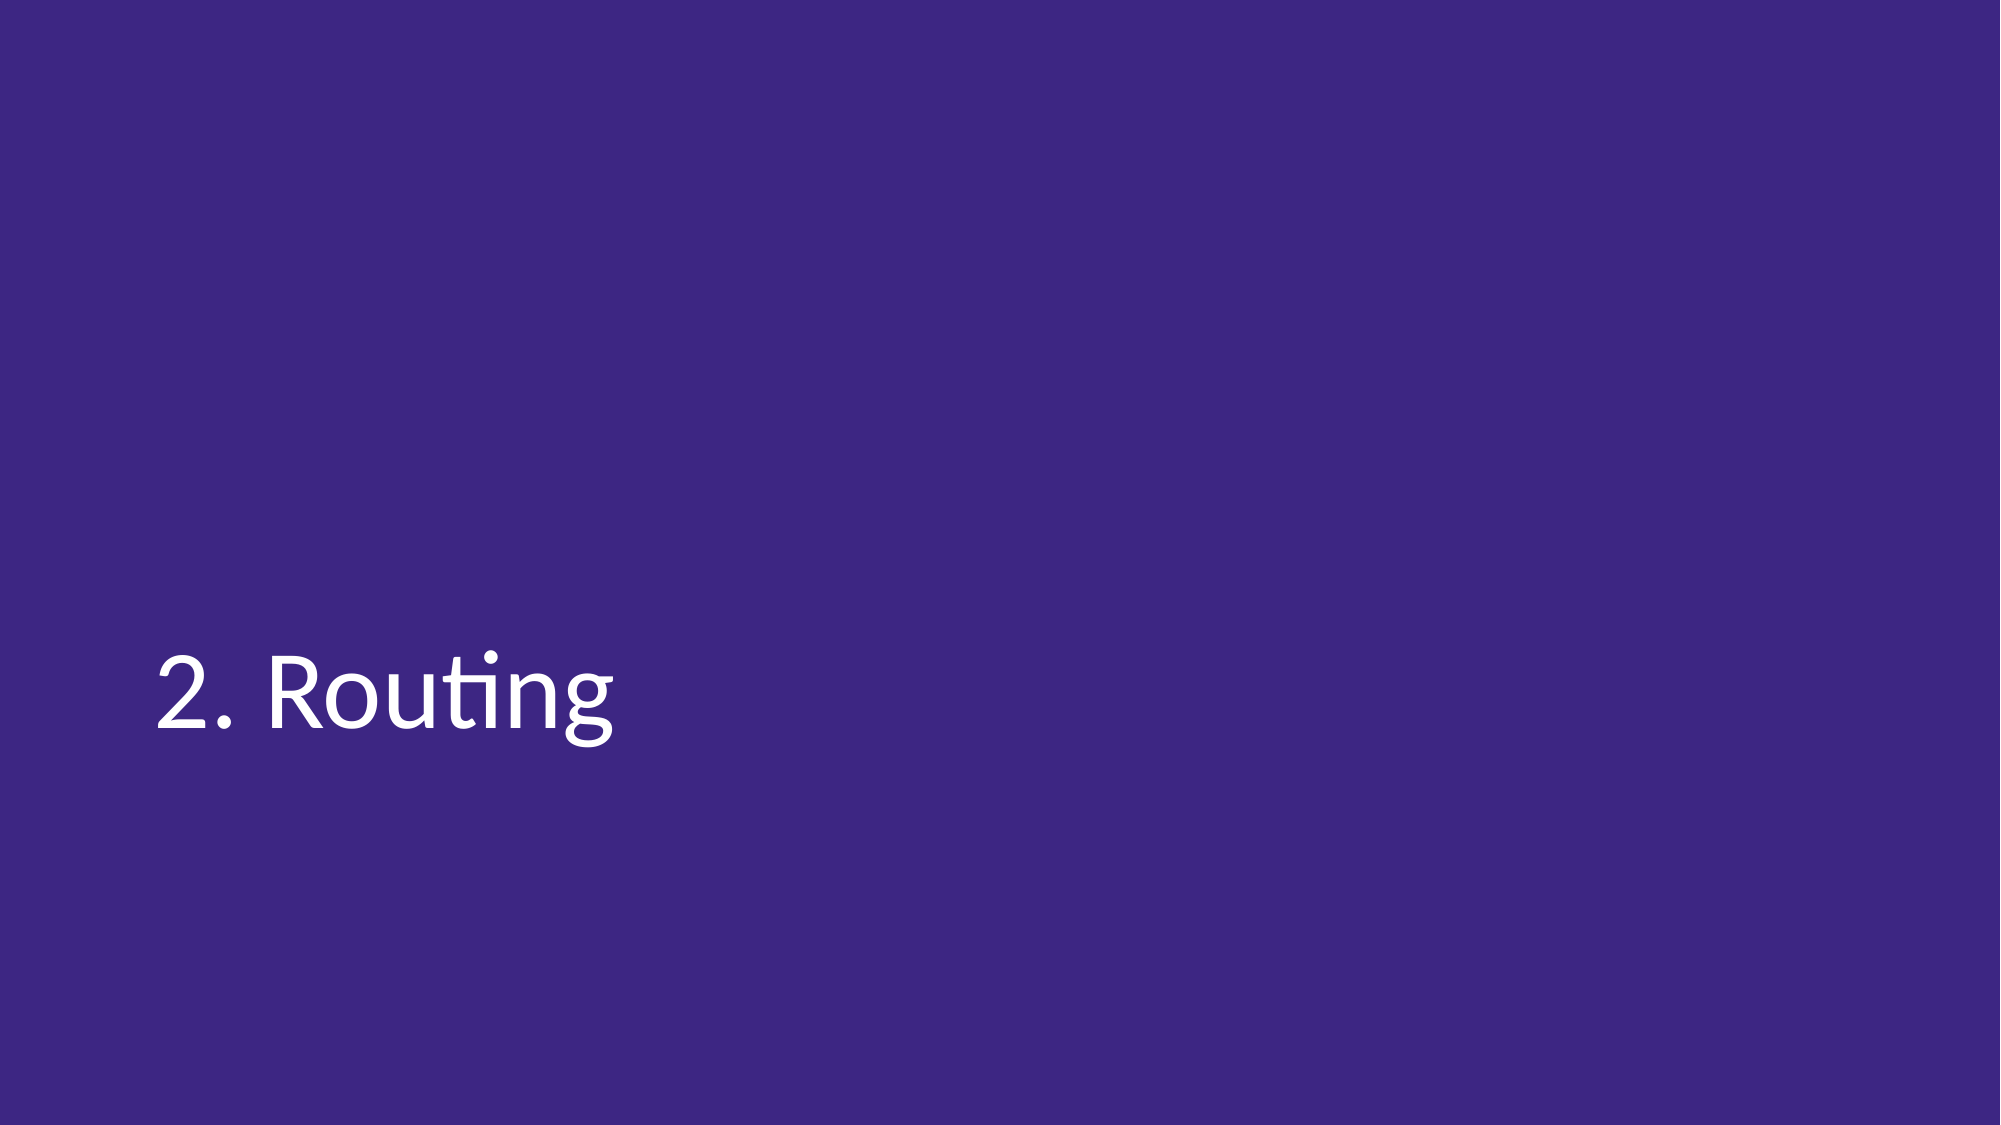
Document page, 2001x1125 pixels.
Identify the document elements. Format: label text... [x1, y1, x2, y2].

list 2. Routing [138, 293, 1864, 761]
